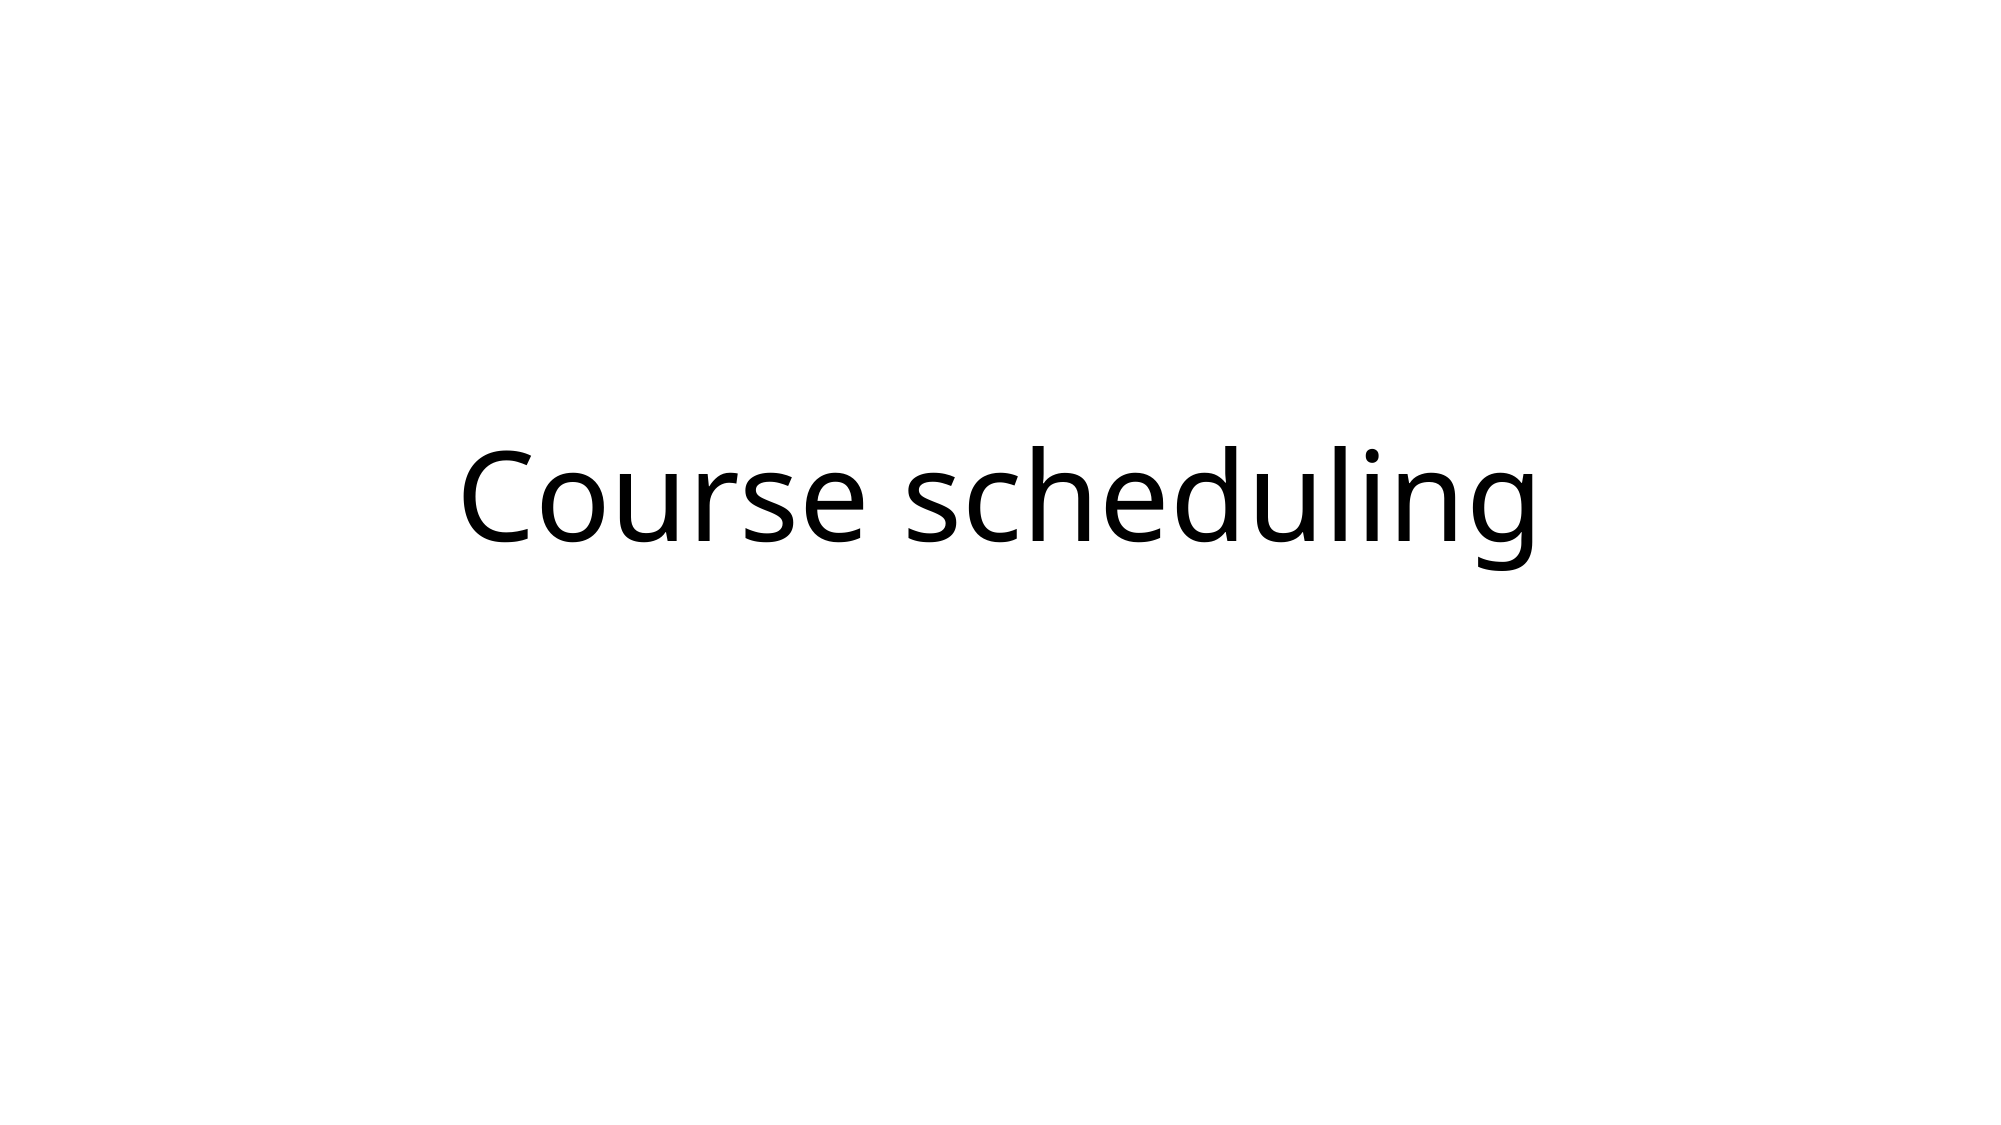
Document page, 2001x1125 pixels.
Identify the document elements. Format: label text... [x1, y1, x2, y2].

title Course scheduling [249, 184, 1750, 576]
